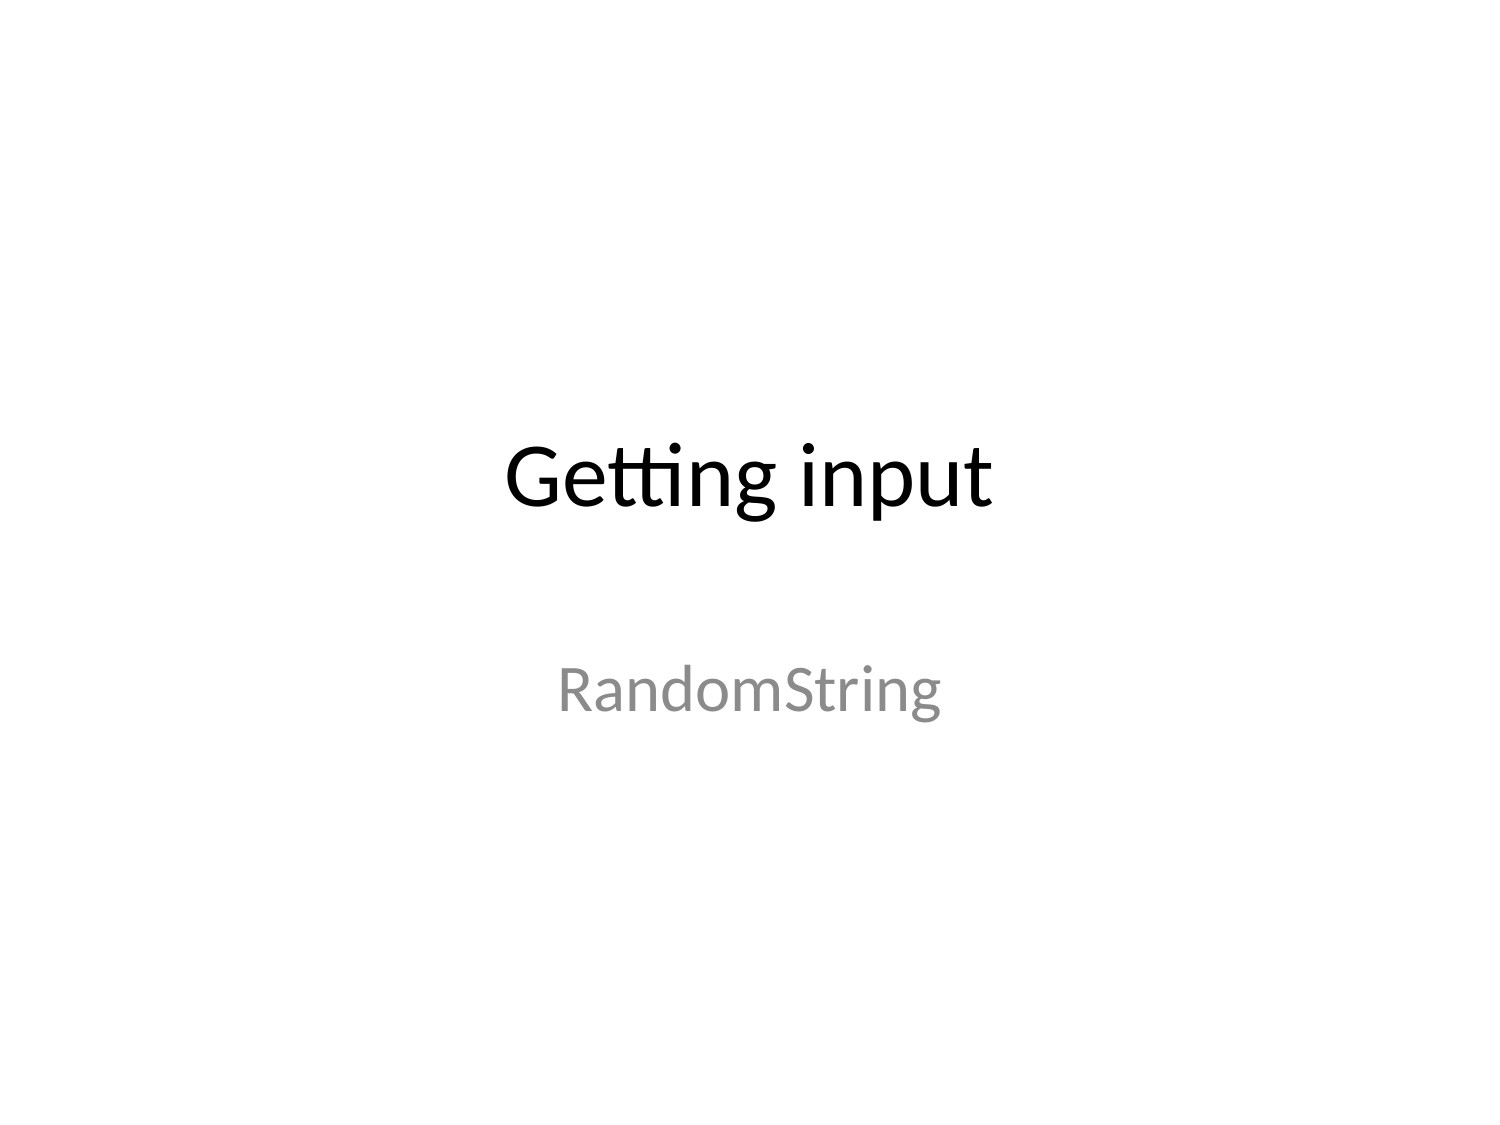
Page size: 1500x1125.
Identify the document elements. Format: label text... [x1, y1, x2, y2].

title Getting input [112, 349, 1388, 591]
subtitle RandomString [225, 637, 1275, 925]
